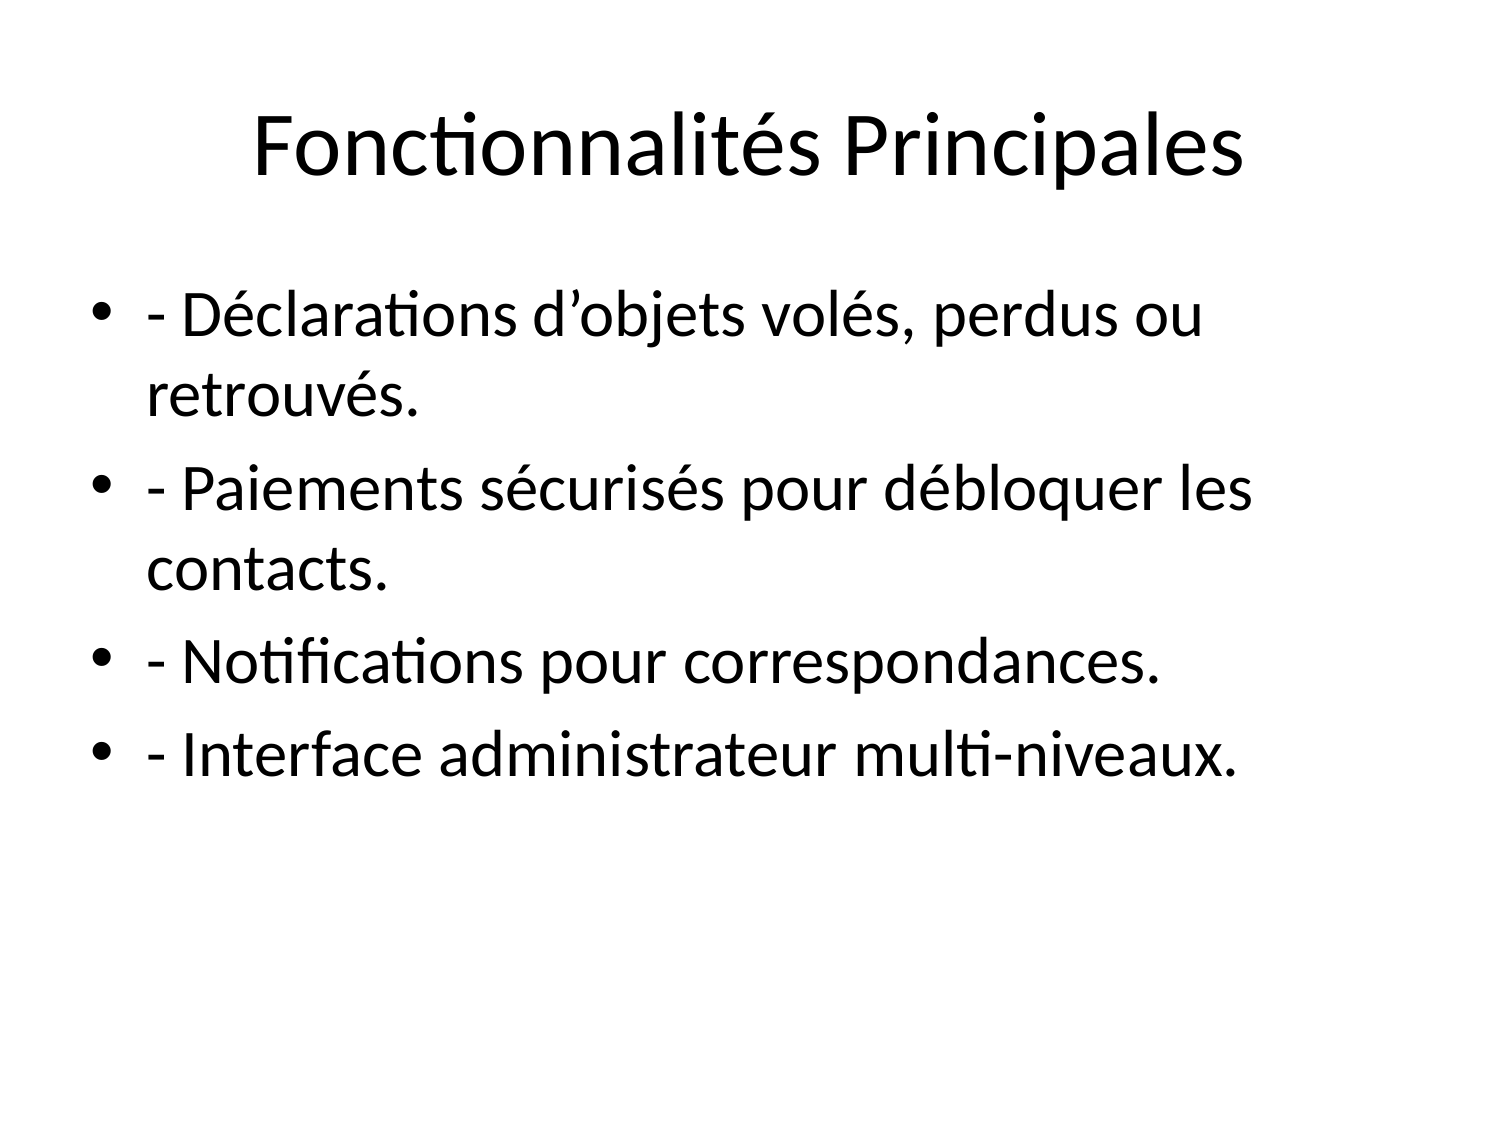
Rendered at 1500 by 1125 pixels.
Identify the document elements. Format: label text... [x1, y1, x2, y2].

list - Déclarations d’objets volés, perdus ou retrouvés. - Paiements sécurisés pour débloquer les contacts. - Notifications pour correspondances. - Interface administrateur multi-niveaux. [75, 262, 1425, 1005]
title Fonctionnalités Principales [75, 45, 1425, 233]
